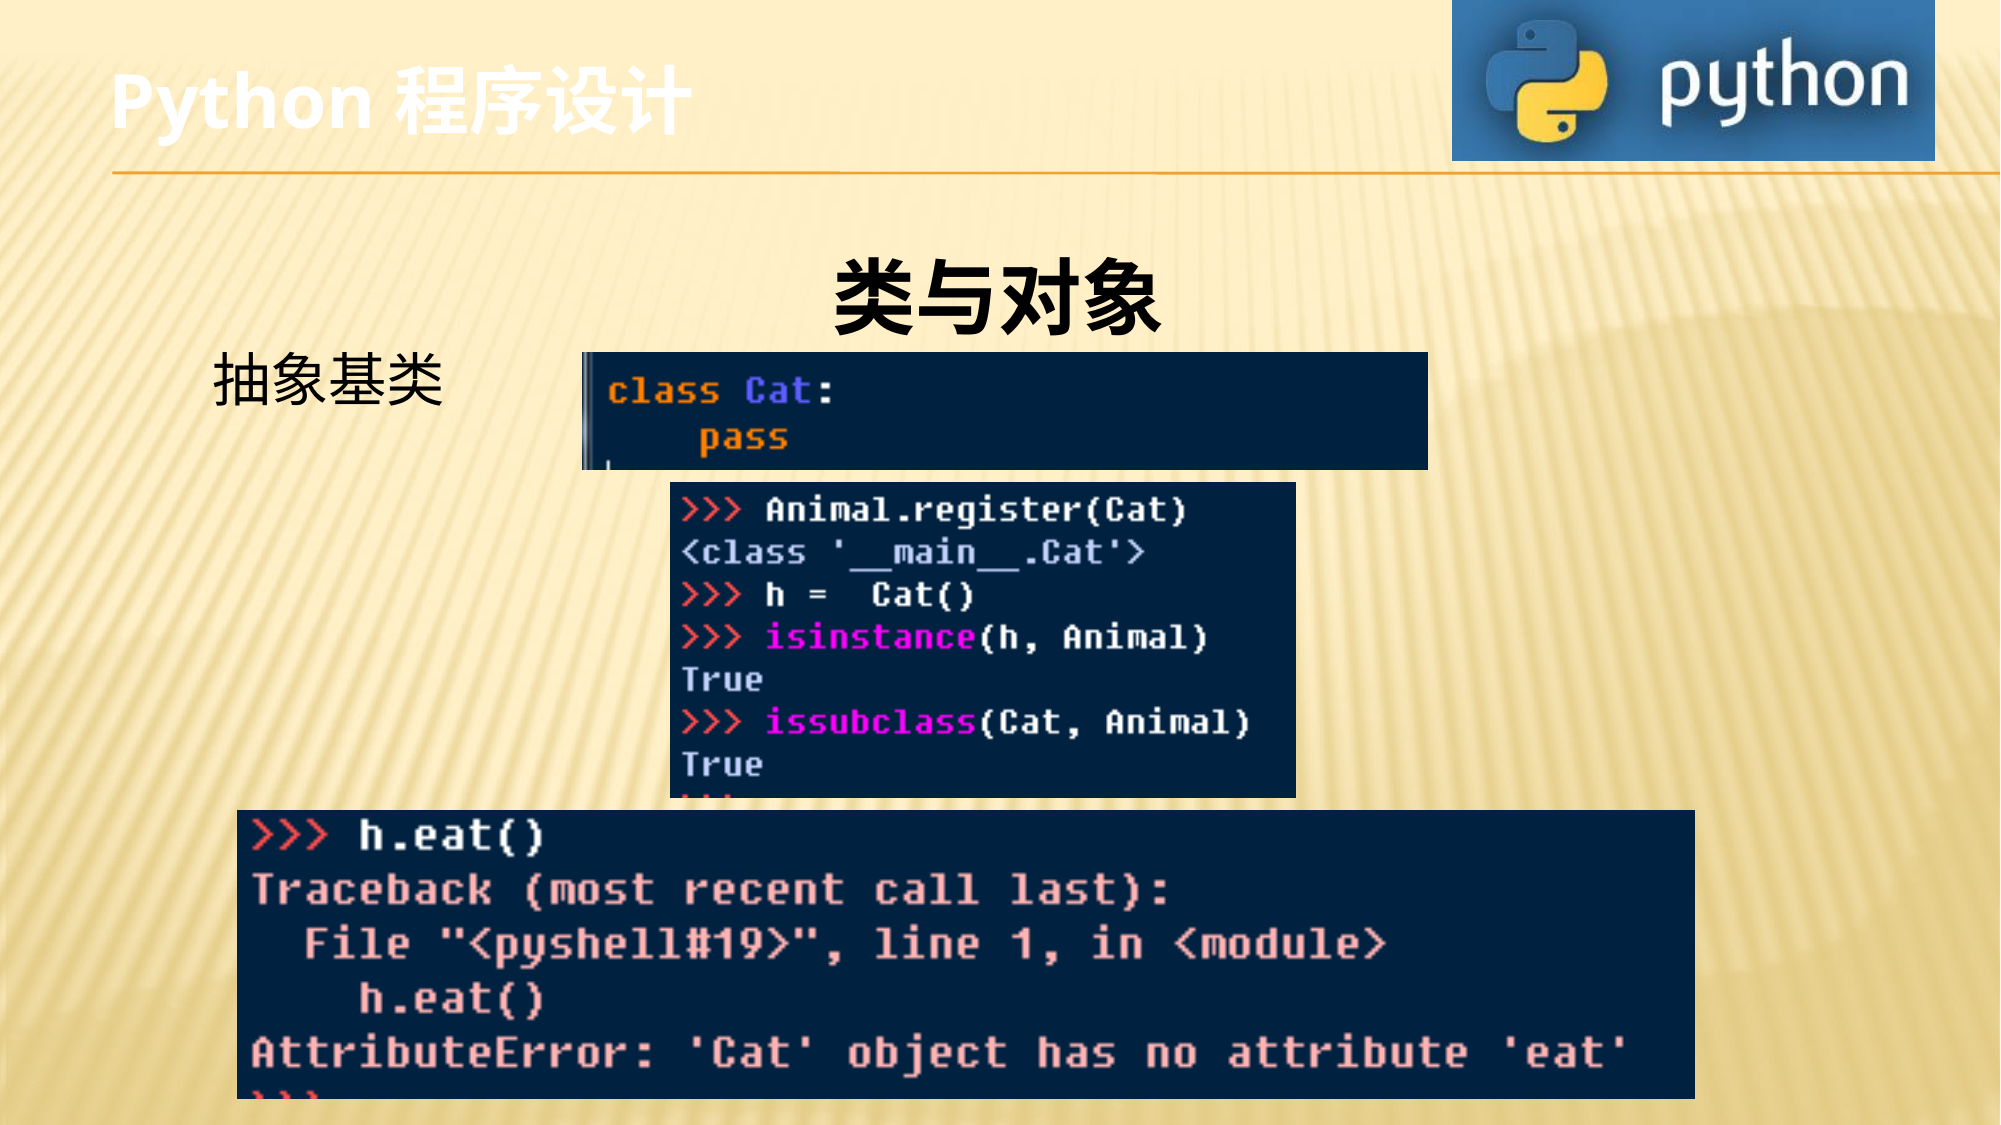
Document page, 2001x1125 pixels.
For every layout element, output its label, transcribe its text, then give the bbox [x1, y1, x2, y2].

text_box 类与对象 [817, 207, 1181, 336]
picture [1452, 0, 1935, 161]
picture [582, 352, 1428, 471]
text_box Python程序设计 [93, 37, 1905, 153]
text_box 抽象基类 [197, 336, 1769, 421]
picture [670, 482, 1296, 799]
picture [237, 810, 1695, 1100]
